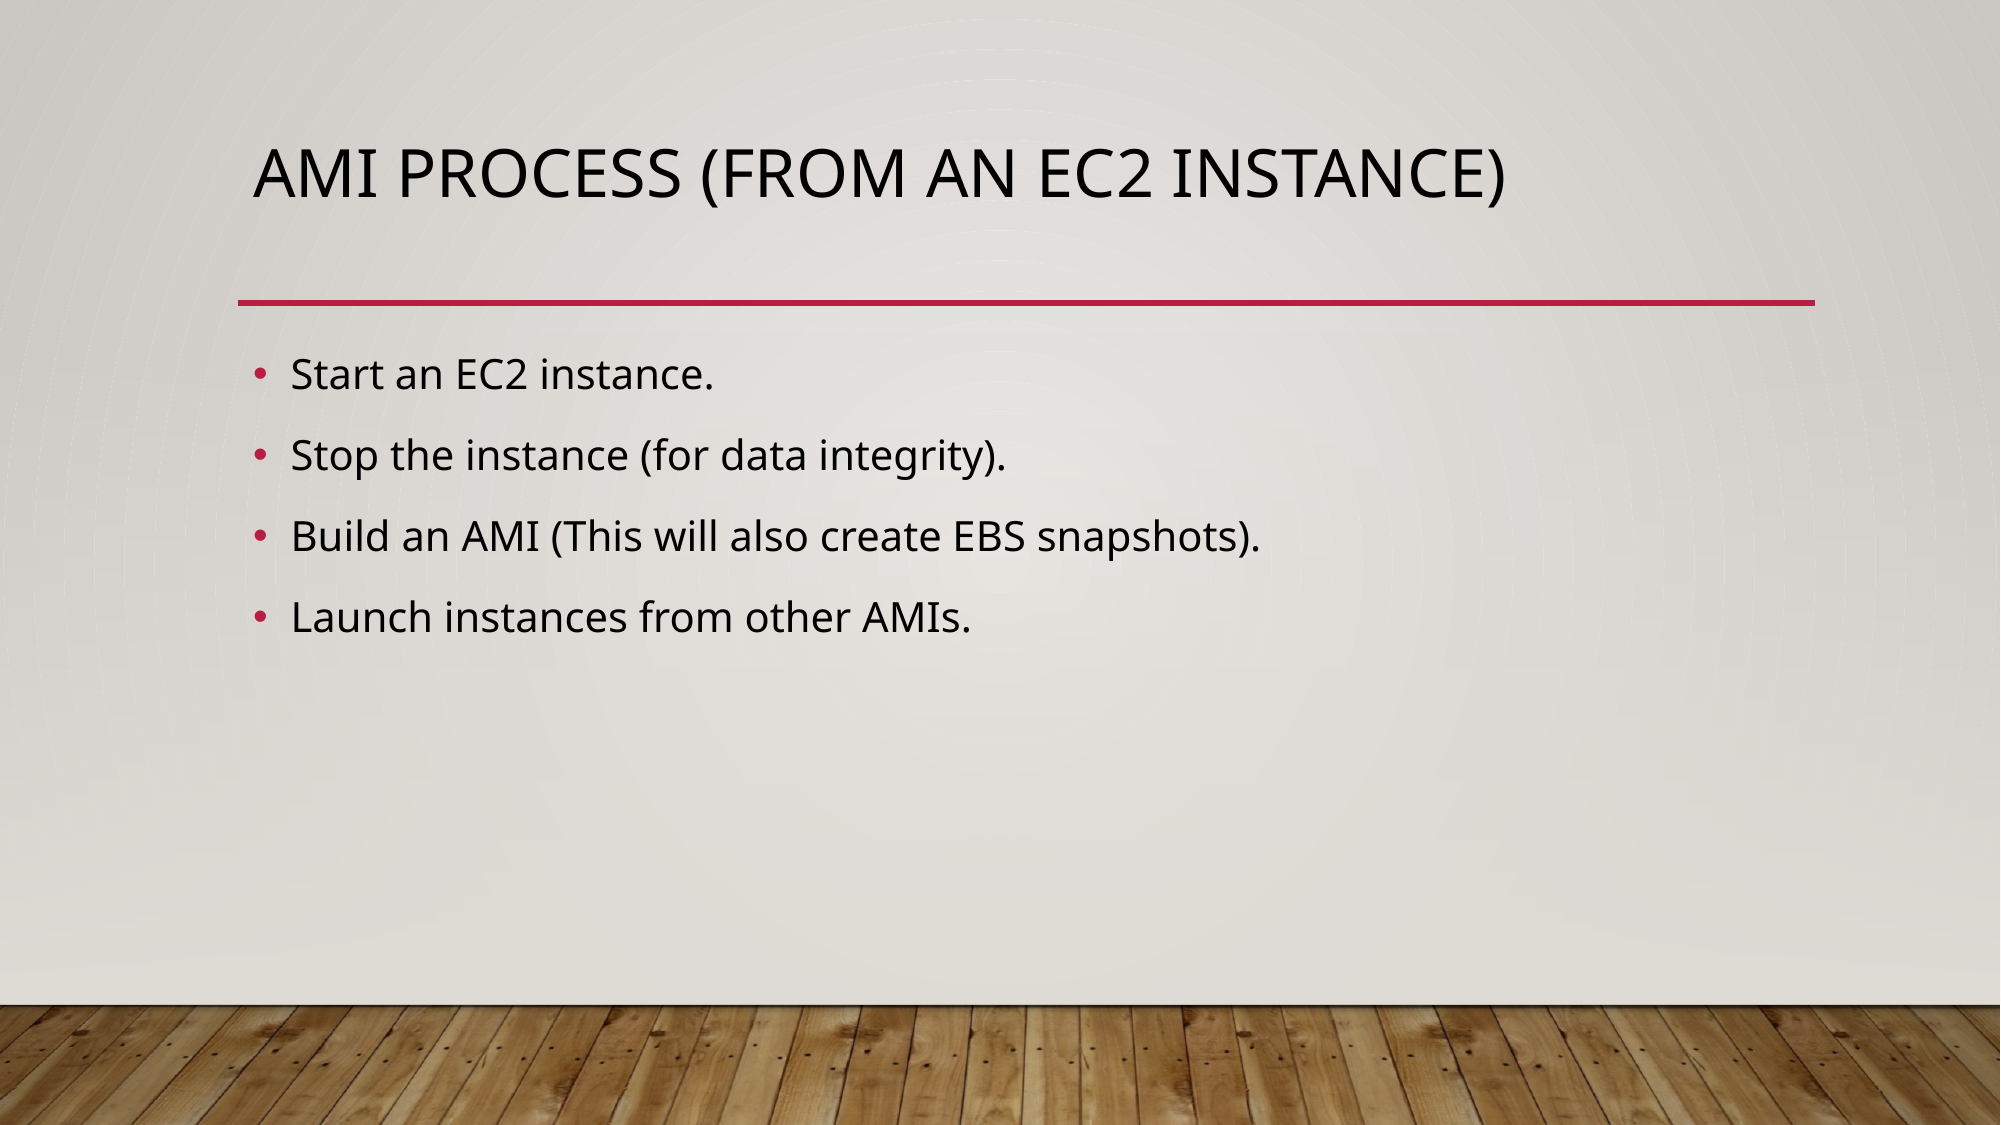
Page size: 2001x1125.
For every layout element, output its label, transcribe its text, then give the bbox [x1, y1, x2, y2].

picture [0, 1005, 2000, 1125]
title AMI process (from an ec2 instance) [238, 131, 1814, 305]
list Start an EC2 instance. Stop the instance (for data integrity). Build an AMI (This will also create EBS snapshots). Launch instances from other AMIs. [238, 330, 1814, 897]
